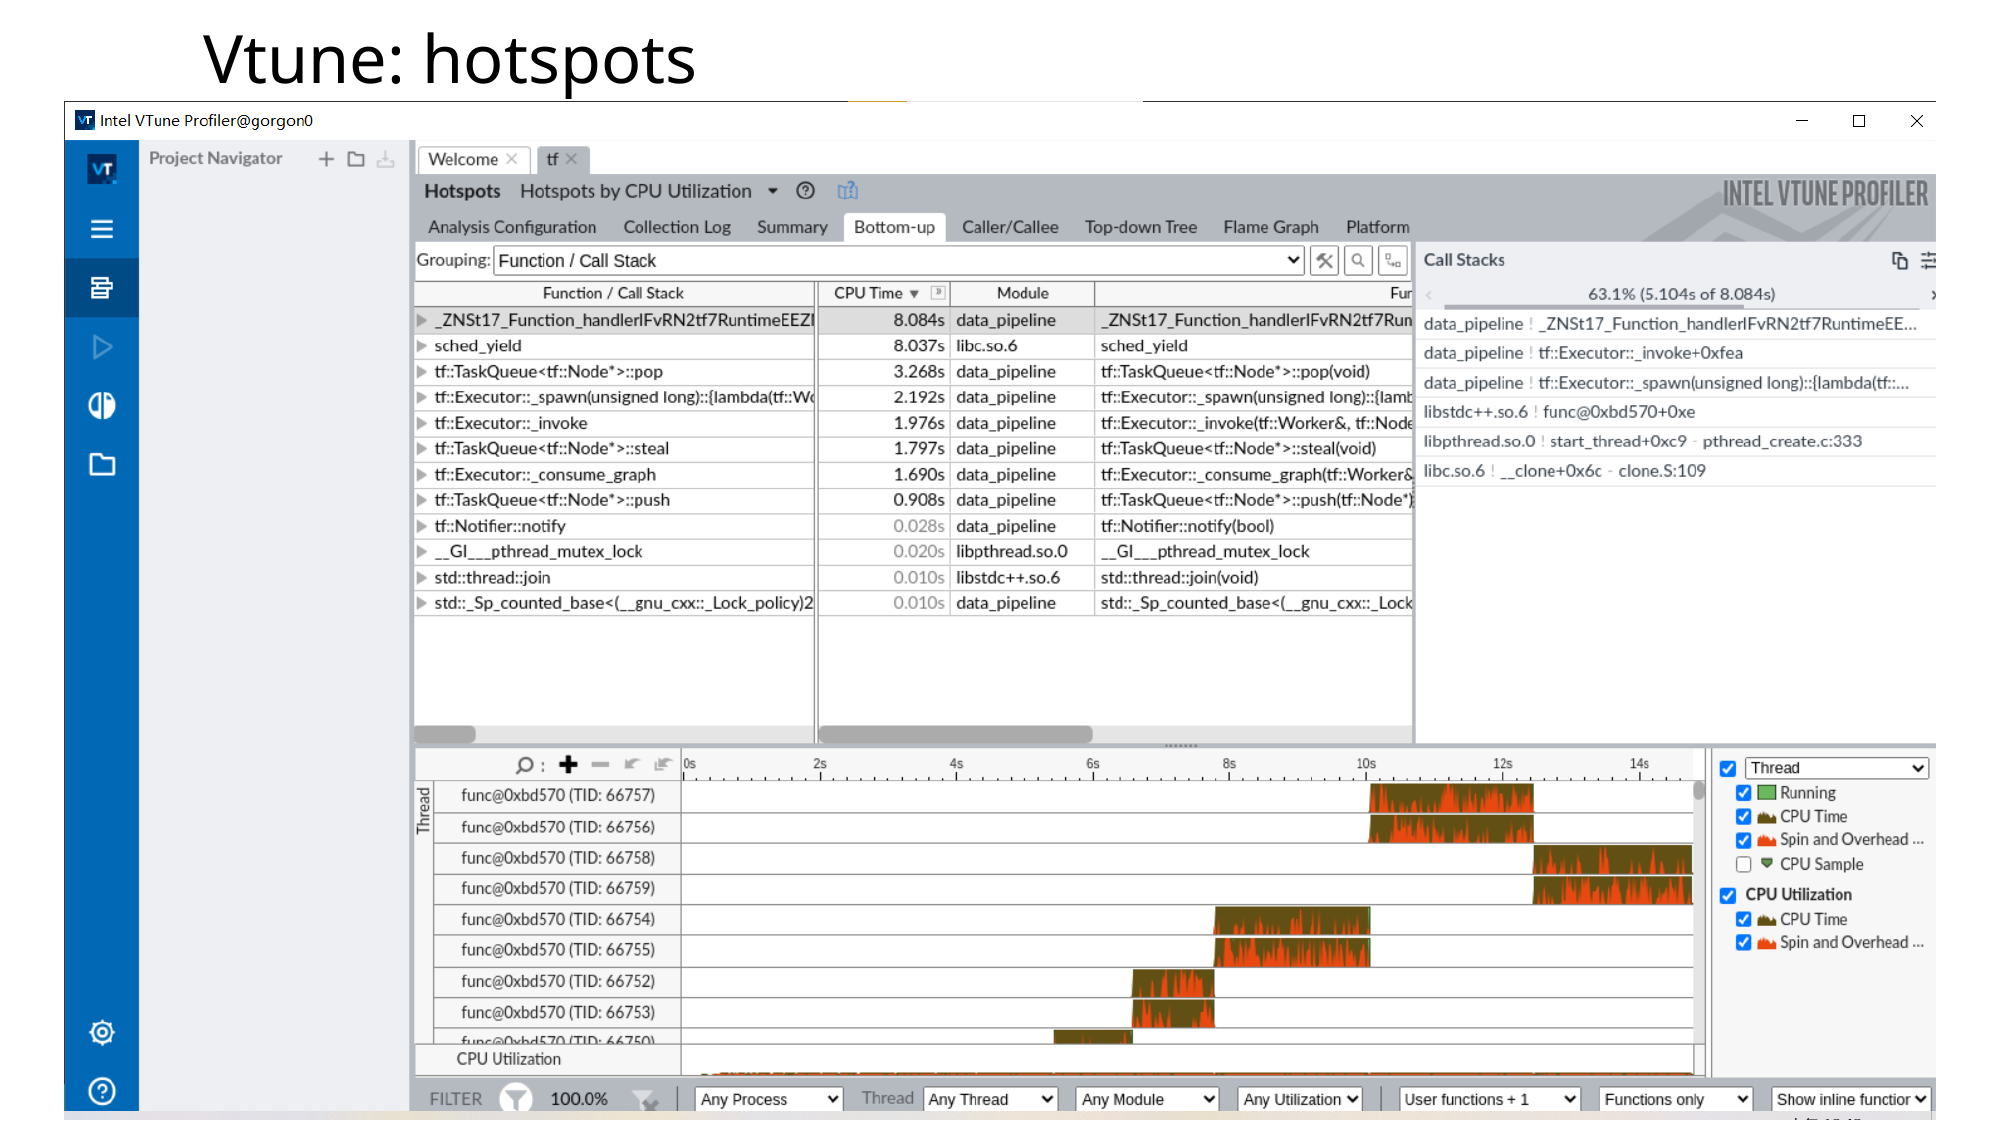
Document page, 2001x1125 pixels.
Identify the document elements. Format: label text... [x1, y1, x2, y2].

picture [64, 101, 1936, 1120]
title Vtune: hotspots [188, 0, 1689, 101]
